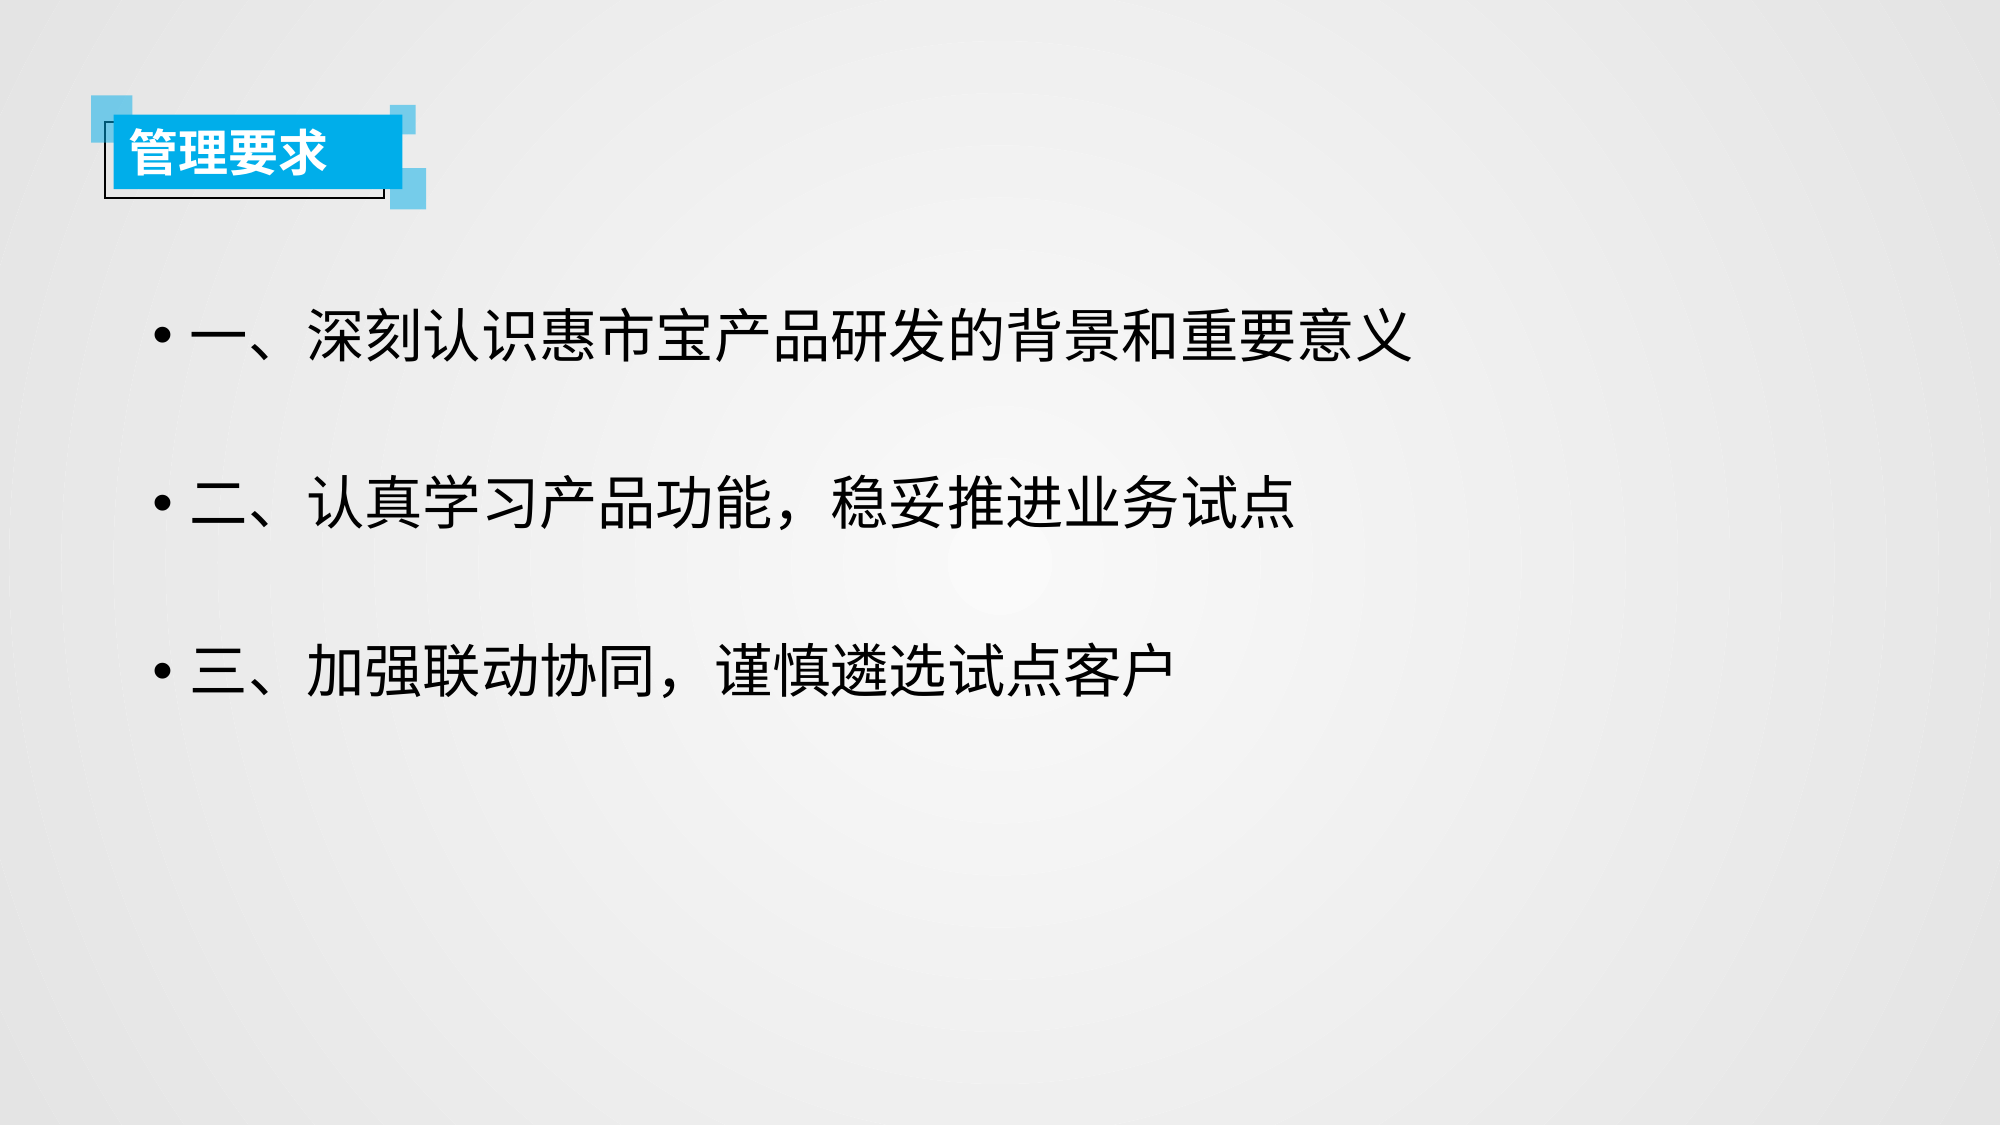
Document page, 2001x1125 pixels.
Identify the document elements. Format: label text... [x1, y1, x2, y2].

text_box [91, 95, 427, 210]
list 一、深刻认识惠市宝产品研发的背景和重要意义 二、认真学习产品功能，稳妥推进业务试点 三、加强联动协同，谨慎遴选试点客户 [137, 299, 1863, 1014]
